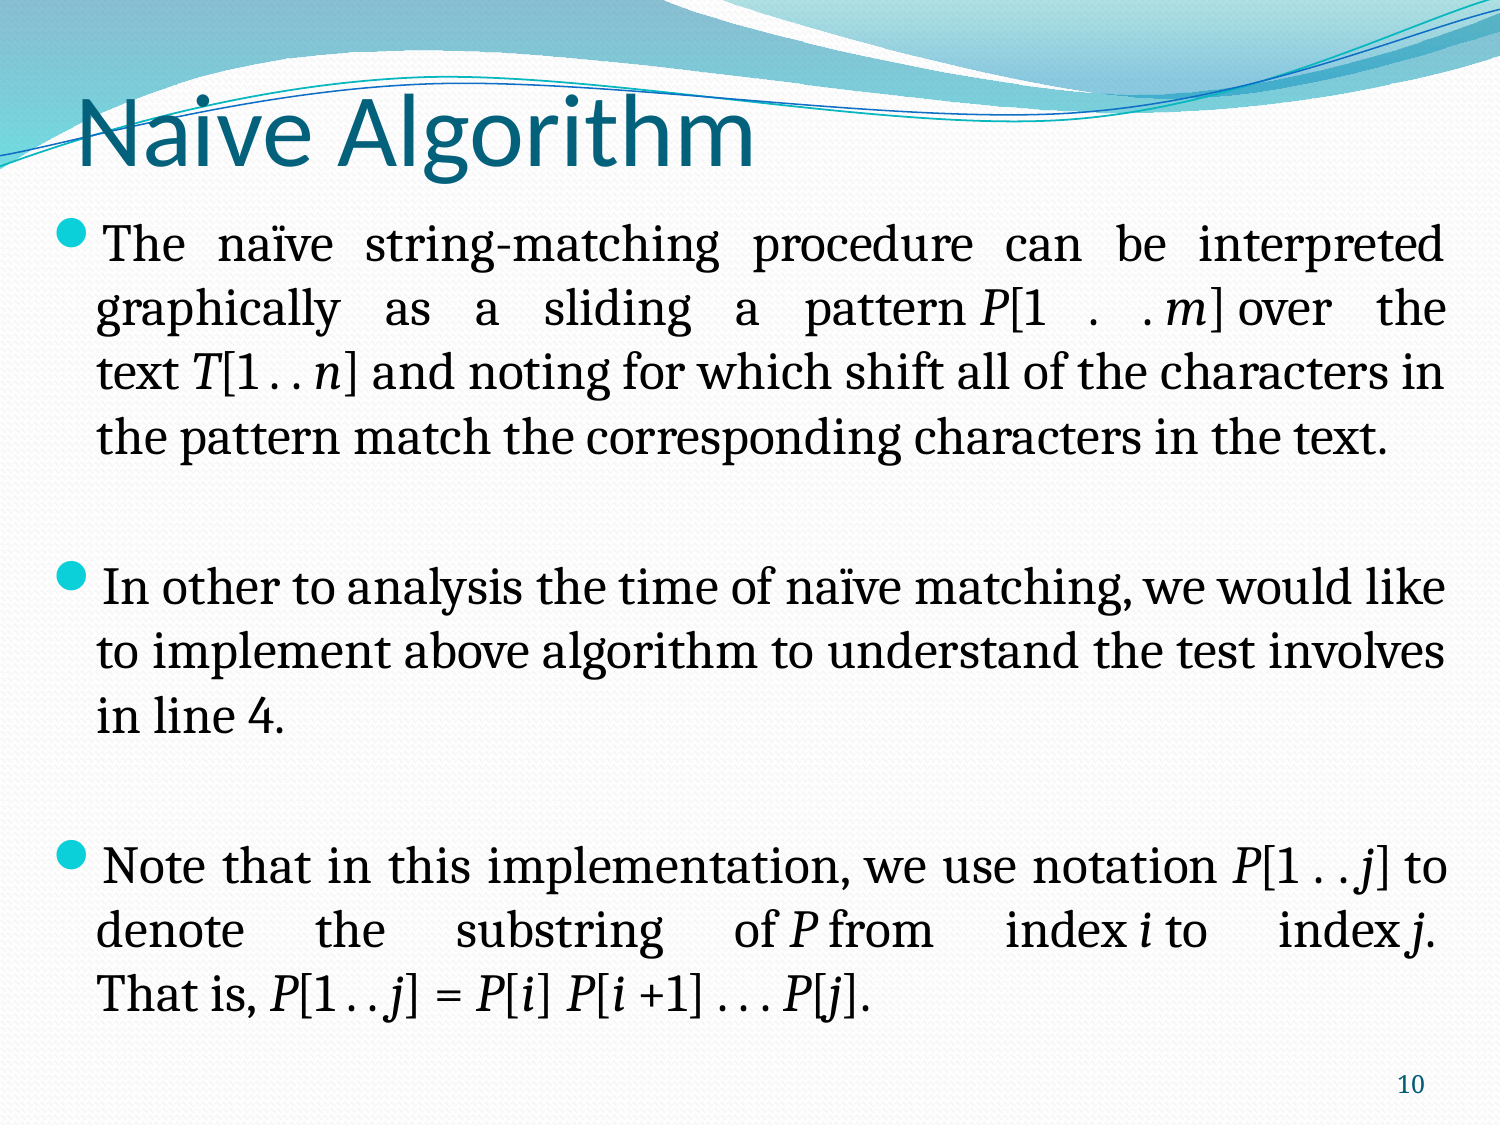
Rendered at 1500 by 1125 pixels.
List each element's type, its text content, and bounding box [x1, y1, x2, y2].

slide_number 10 [1074, 1024, 1425, 1103]
title Naive Algorithm [75, 45, 1425, 188]
list The naïve string-matching procedure can be interpreted graphically as a sliding a pattern P[1 . . m] over the text T[1 . . n] and noting for which shift all of the characters in the pattern match the corresponding characters in the text. In other to analysis the time of naïve matching, we would like to implement above algorithm to understand the test involves in line 4. Note that in this implementation, we use notation P[1 . . j] to denote the substring of P from index i to index j. That is, P[1 . . j] = P[i] P[i +1] . . . P[j]. [37, 200, 1463, 1100]
